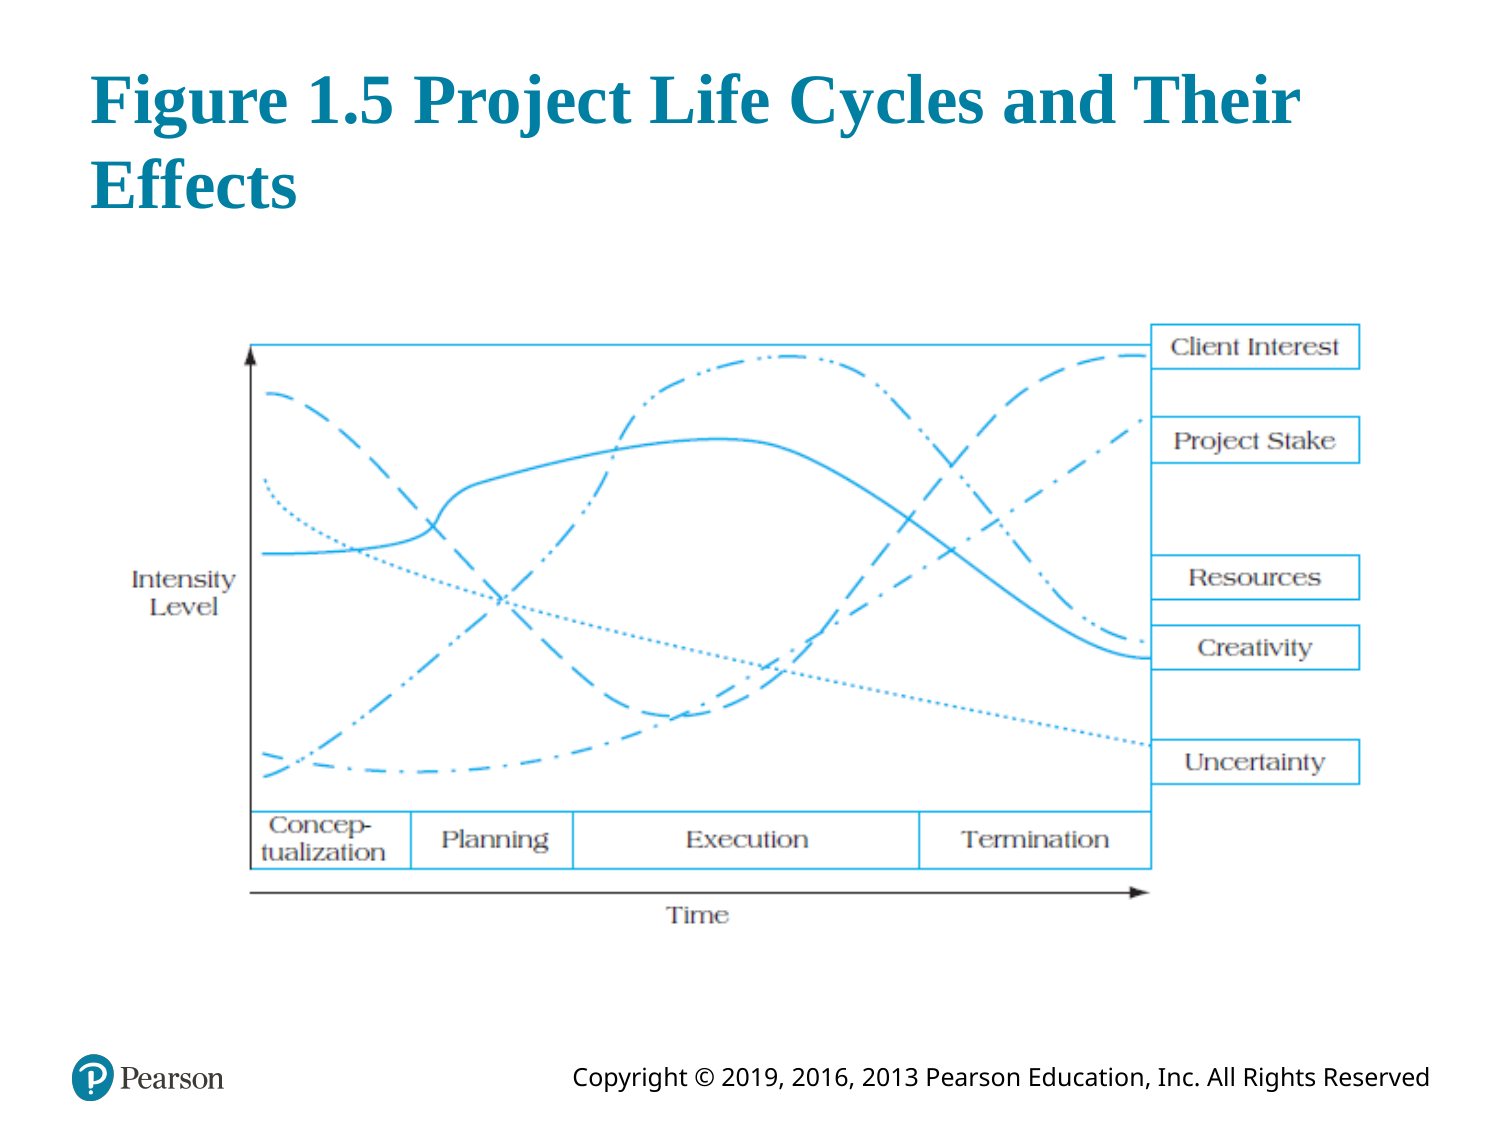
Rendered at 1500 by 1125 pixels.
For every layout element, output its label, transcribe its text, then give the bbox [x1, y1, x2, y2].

title Figure 1.5 Project Life Cycles and Their Effects [75, 37, 1425, 213]
picture [80, 1063, 106, 1088]
picture [124, 313, 1368, 933]
picture [98, 1054, 224, 1101]
picture [72, 1087, 83, 1101]
picture [72, 1054, 88, 1070]
